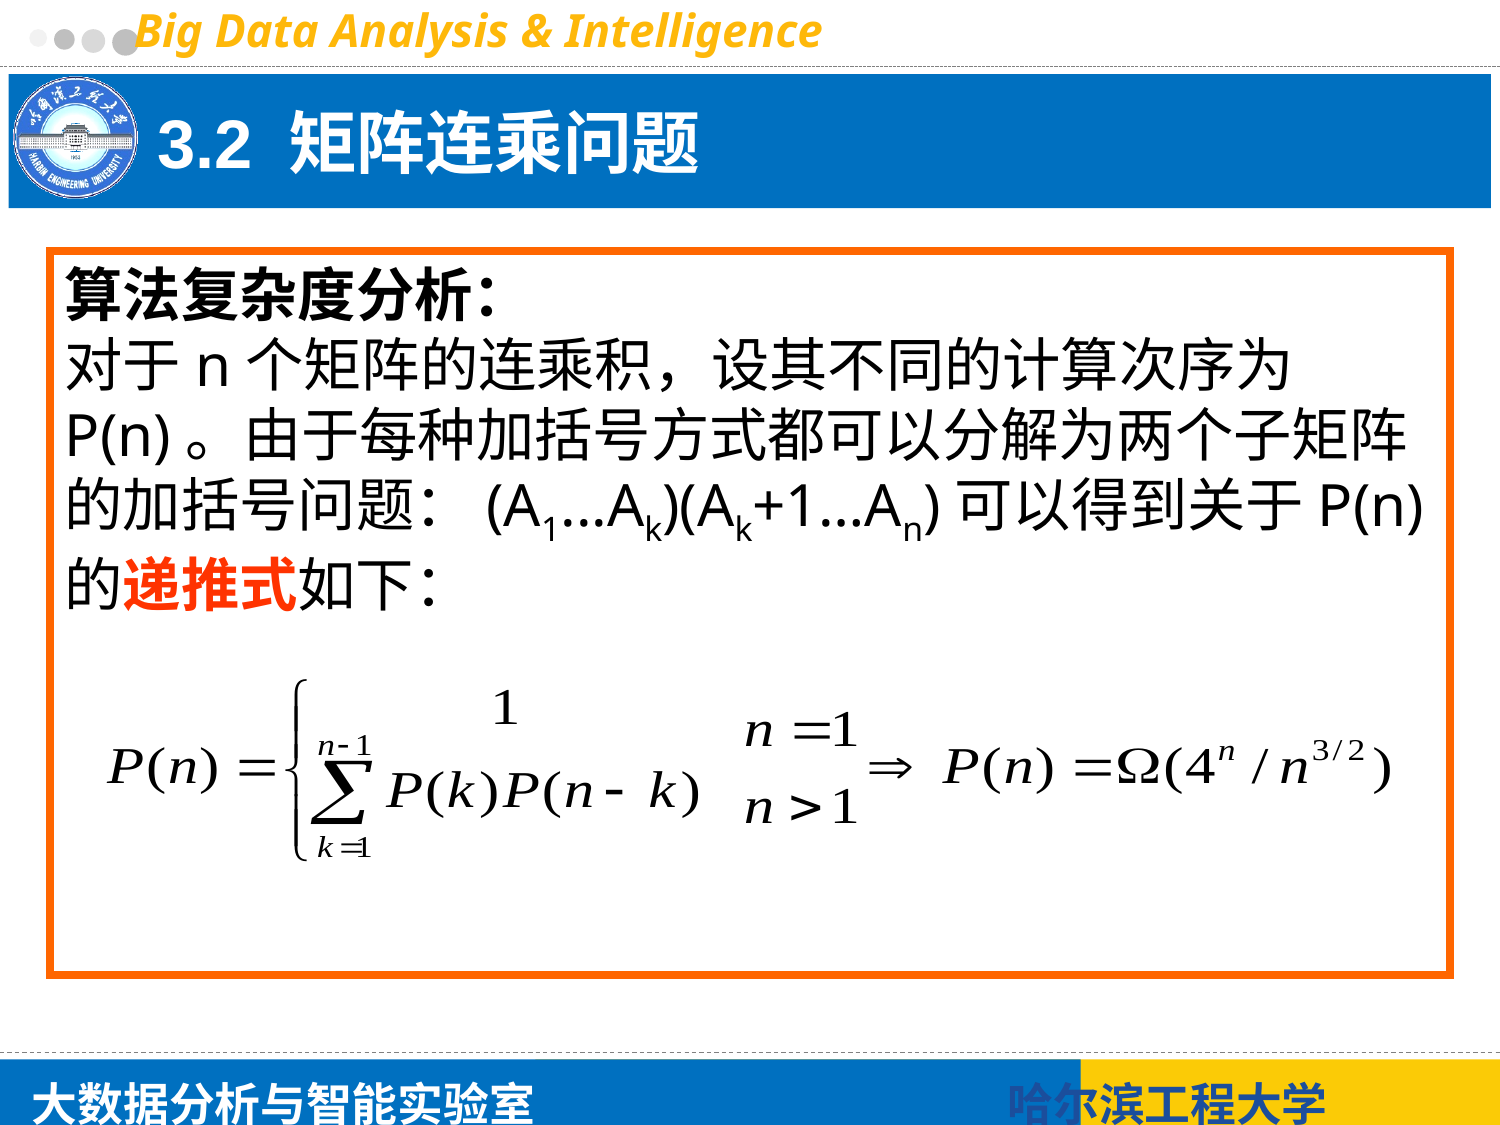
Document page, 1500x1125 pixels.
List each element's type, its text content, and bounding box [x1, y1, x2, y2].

text_box 算法复杂度分析： 对于n个矩阵的连乘积，设其不同的计算次序为P(n)。由于每种加括号方式都可以分解为两个子矩阵的加括号问题：(A1...Ak)(Ak+1…An)可以得到关于P(n)的递推式如下： [50, 250, 1450, 975]
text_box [95, 667, 1405, 875]
title 3.2 矩阵连乘问题 [142, 76, 1425, 207]
